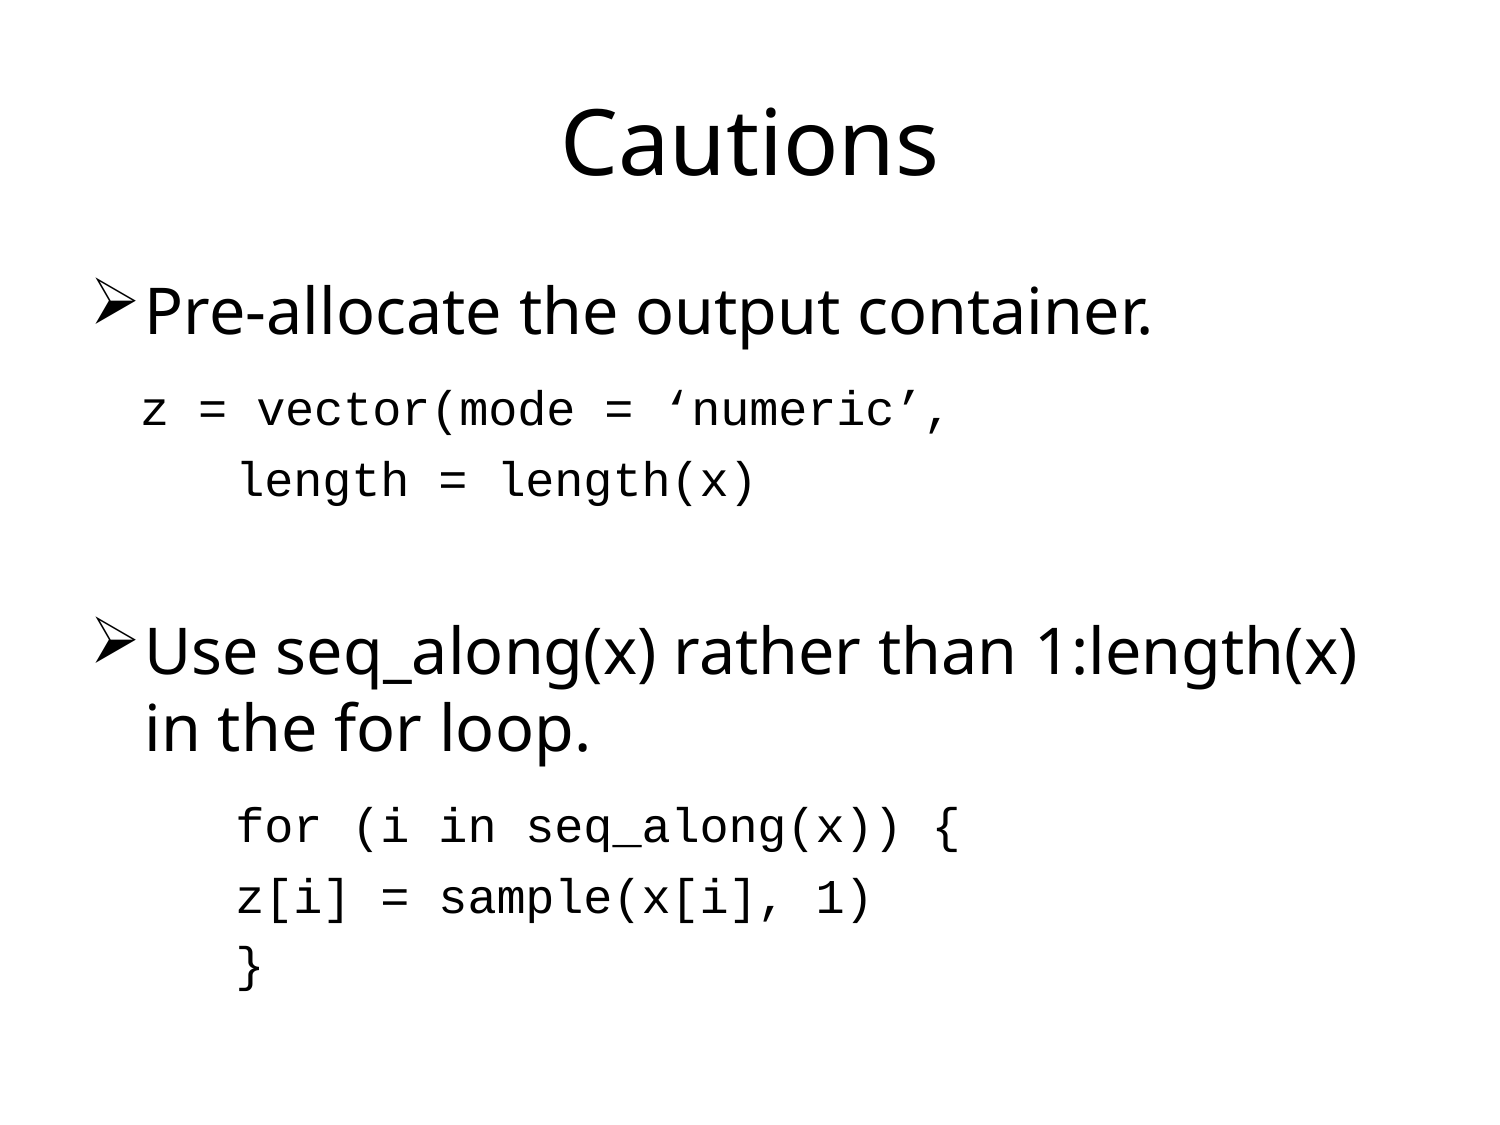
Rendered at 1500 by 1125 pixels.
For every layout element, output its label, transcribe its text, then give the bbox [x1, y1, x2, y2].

title Cautions [75, 45, 1425, 233]
list Pre-allocate the output container. z = vector(mode = ‘numeric’, length = length(x) Use seq_along(x) rather than 1:length(x) in the for loop. for (i in seq_along(x)) { z[i] = sample(x[i], 1) } [75, 262, 1425, 1005]
